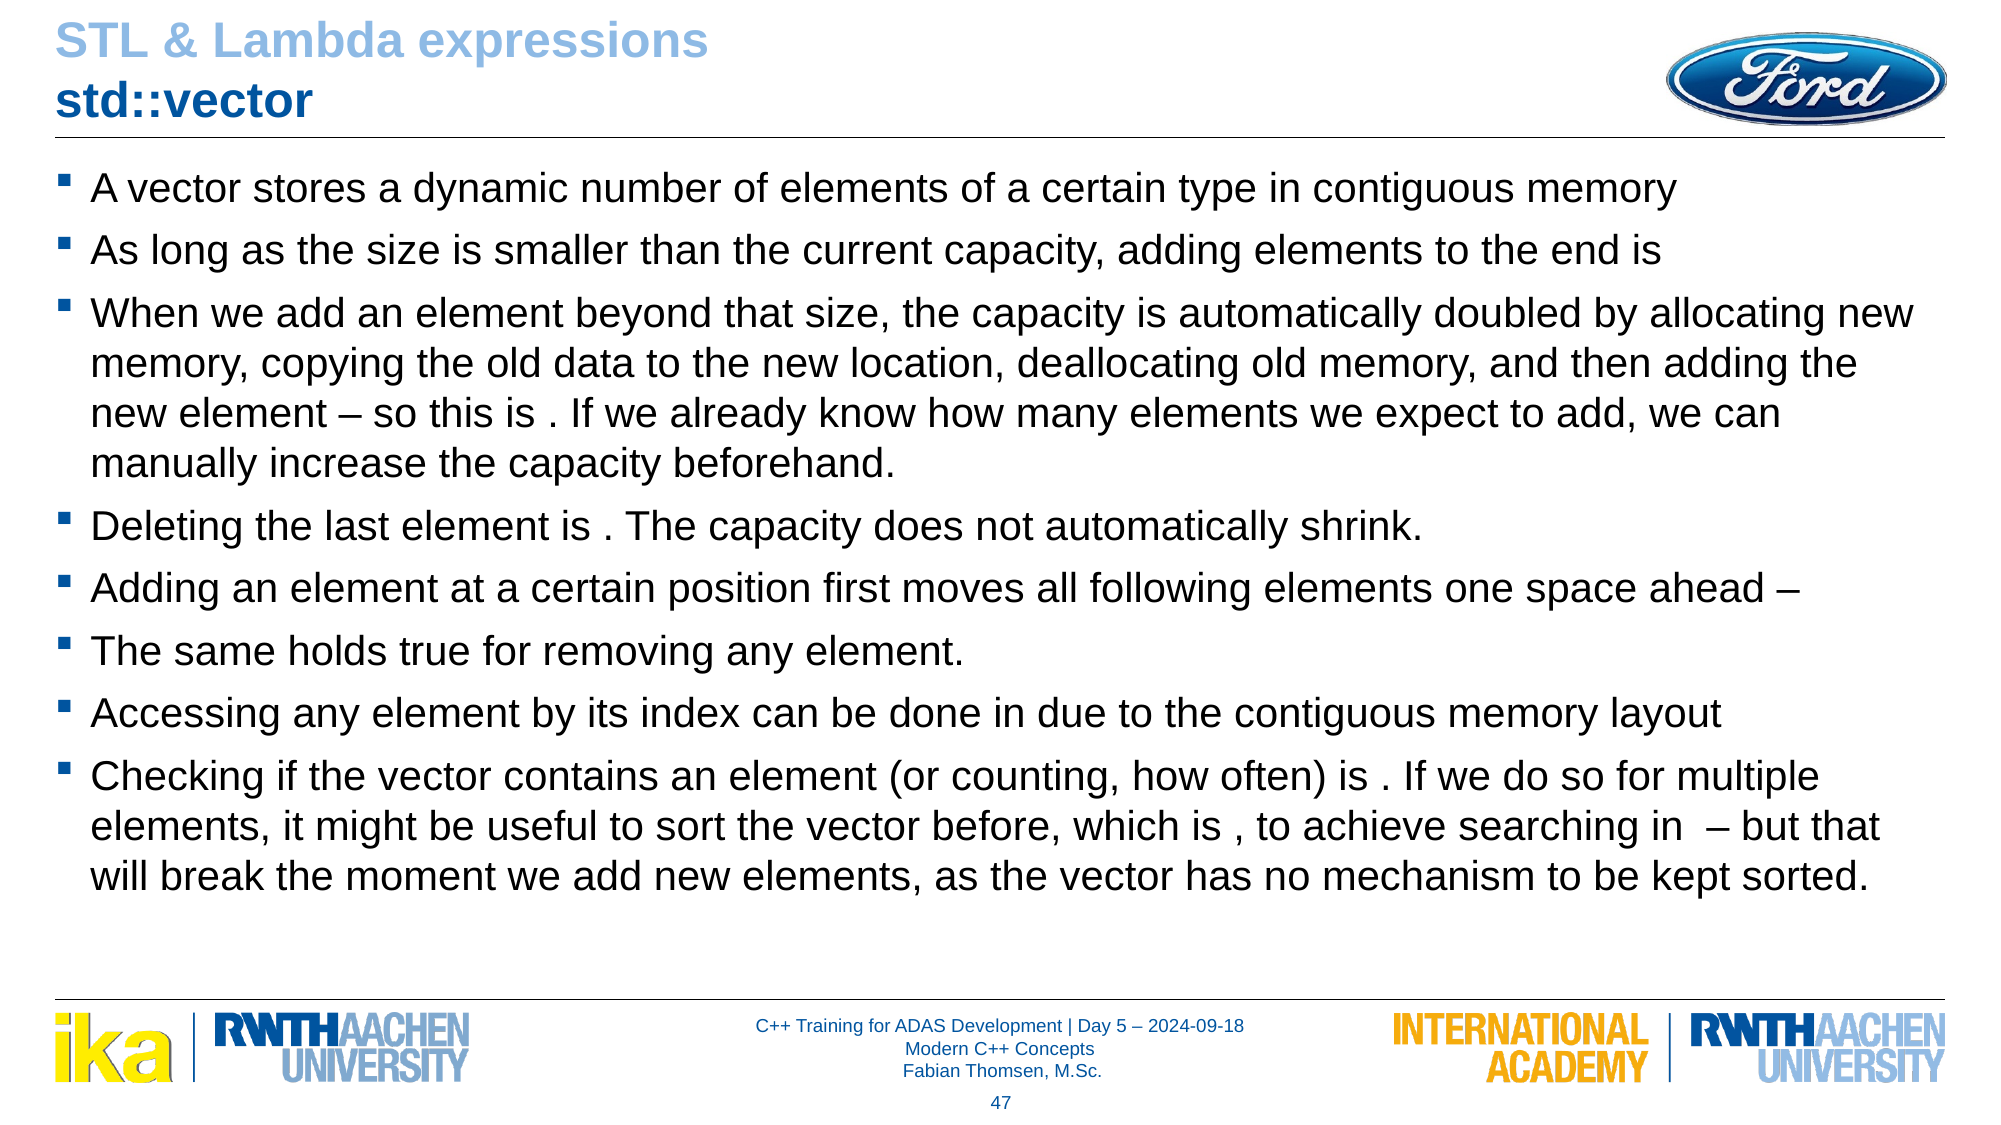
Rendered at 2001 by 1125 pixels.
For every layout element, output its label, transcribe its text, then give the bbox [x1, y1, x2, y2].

picture [55, 1012, 469, 1083]
slide_number 47 [962, 1082, 1040, 1122]
list STL & Lambda expressions std::vector [55, 7, 1945, 129]
picture [1394, 1012, 1945, 1083]
